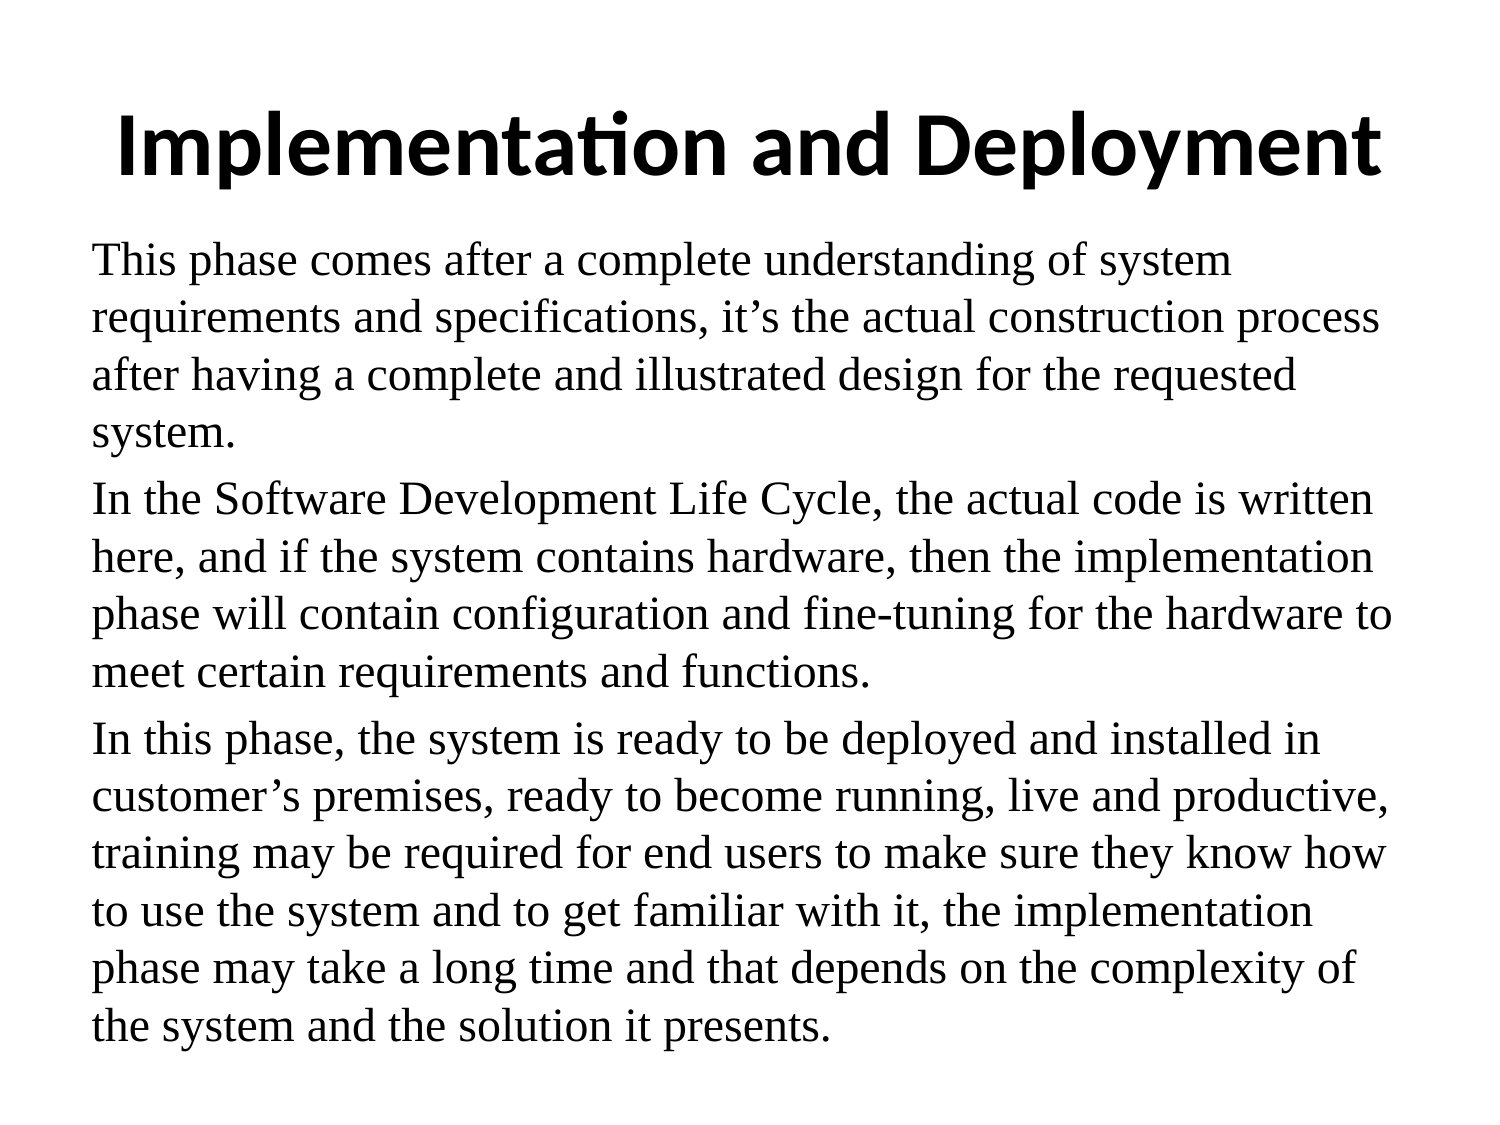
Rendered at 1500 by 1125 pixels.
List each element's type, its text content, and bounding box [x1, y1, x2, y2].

list This phase comes after a complete understanding of system requirements and specifications, it’s the actual construction process after having a complete and illustrated design for the requested system. In the Software Development Life Cycle, the actual code is written here, and if the system contains hardware, then the implementation phase will contain configuration and fine-tuning for the hardware to meet certain requirements and functions. In this phase, the system is ready to be deployed and installed in customer’s premises, ready to become running, live and productive, training may be required for end users to make sure they know how to use the system and to get familiar with it, the implementation phase may take a long time and that depends on the complexity of the system and the solution it presents. [76, 219, 1427, 963]
title Implementation and Deployment [75, 45, 1425, 233]
